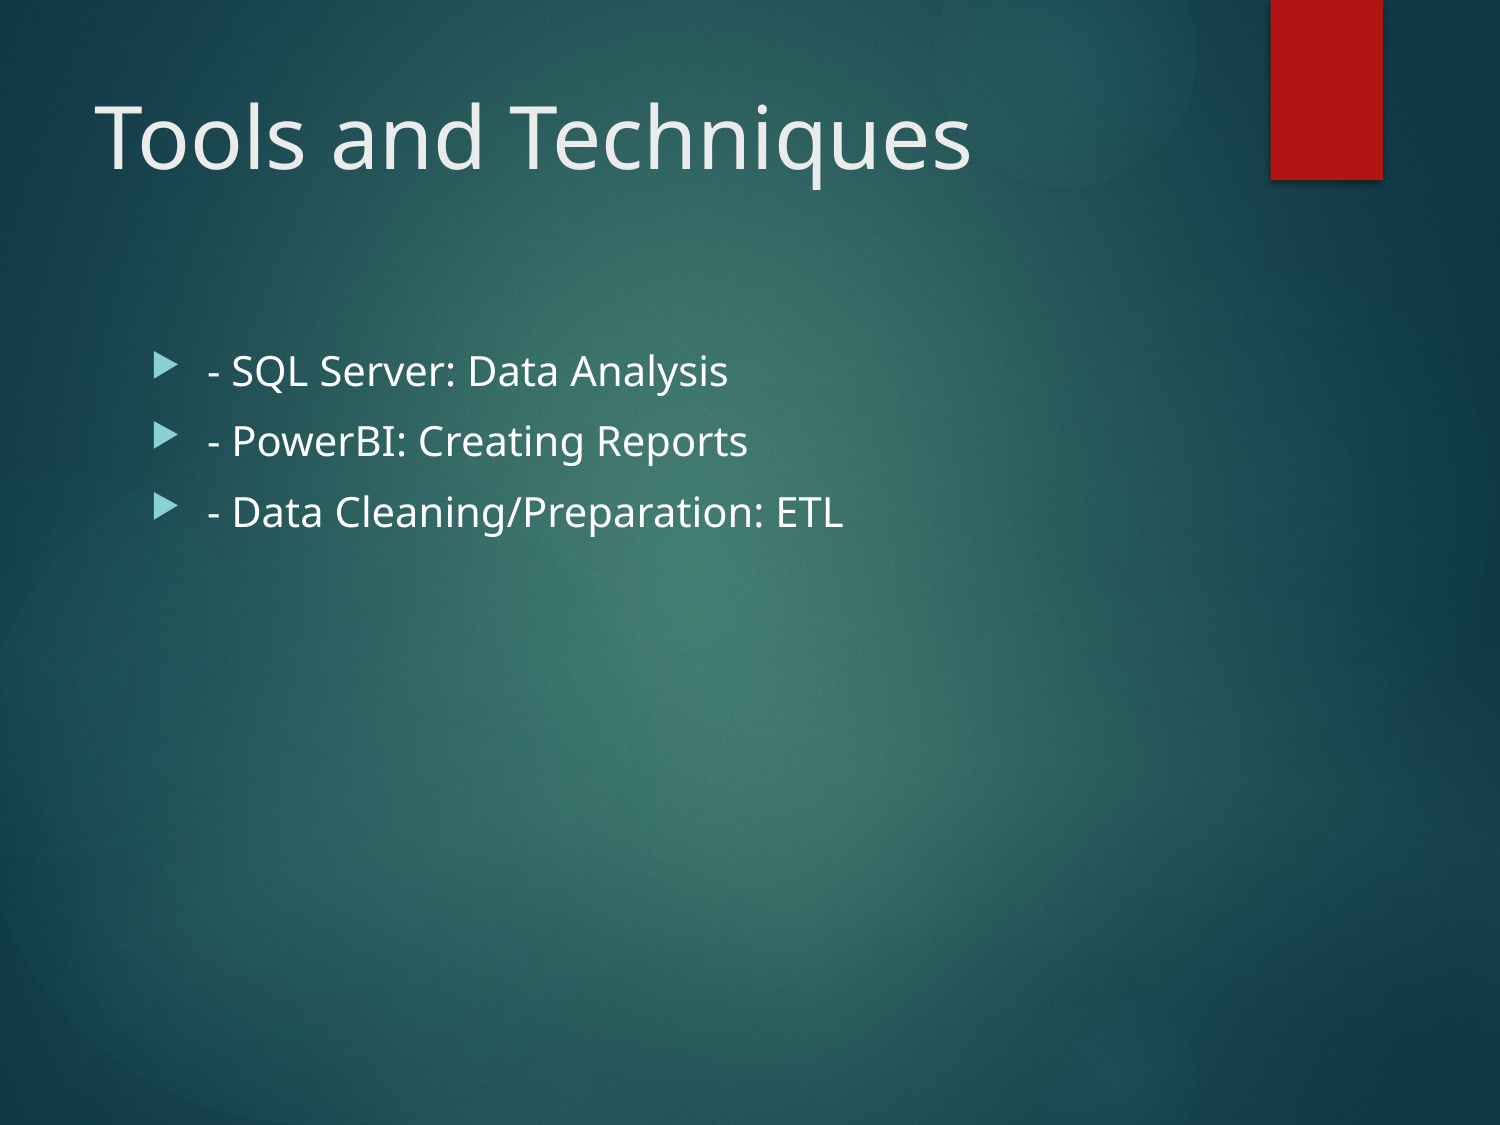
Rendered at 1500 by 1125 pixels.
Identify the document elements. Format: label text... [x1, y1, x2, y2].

title Tools and Techniques [79, 74, 1237, 304]
list - SQL Server: Data Analysis - PowerBI: Creating Reports - Data Cleaning/Preparation: ETL [135, 336, 1237, 1025]
